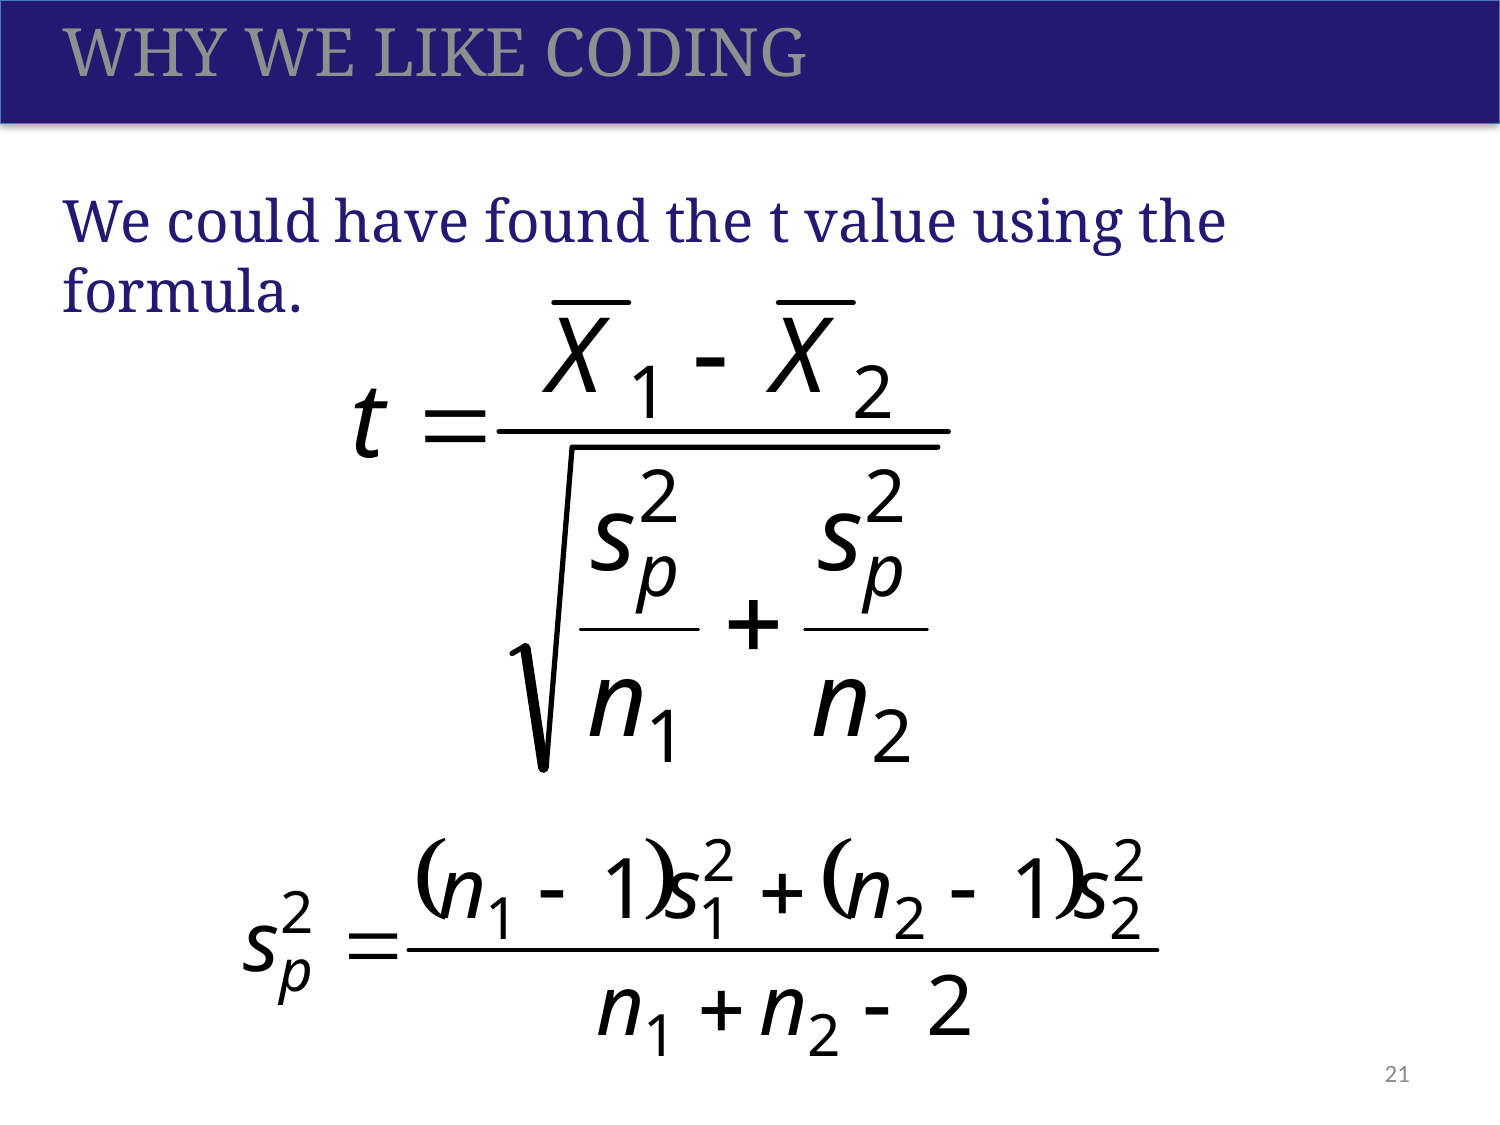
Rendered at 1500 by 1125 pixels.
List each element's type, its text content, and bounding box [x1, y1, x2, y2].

text_box [0, 0, 1500, 124]
slide_number 21 [1074, 1042, 1425, 1103]
picture [334, 269, 970, 802]
list We could have found the t value using the formula. [47, 177, 1425, 1005]
picture [228, 820, 1179, 1080]
text_box Why we like coding [47, 0, 1500, 100]
